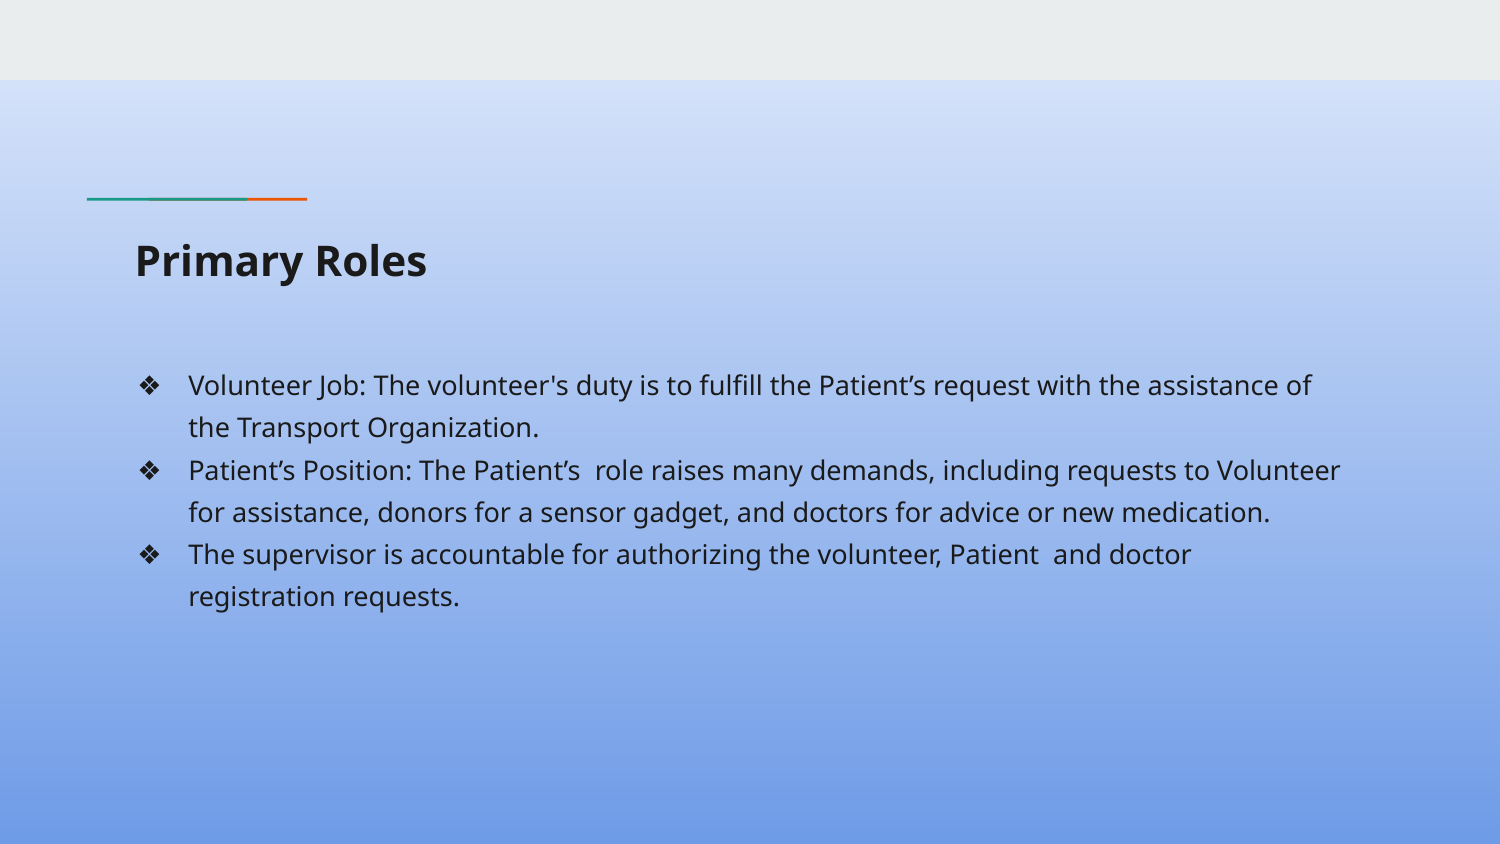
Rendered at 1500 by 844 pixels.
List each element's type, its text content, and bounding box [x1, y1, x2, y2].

list Volunteer Job: The volunteer's duty is to fulfill the Patient’s request with the assistance of the Transport Organization. Patient’s Position: The Patient’s role raises many demands, including requests to Volunteer for assistance, donors for a sensor gadget, and doctors for advice or new medication. The supervisor is accountable for authorizing the volunteer, Patient and doctor registration requests. [98, 346, 1360, 718]
title Primary Roles [119, 216, 1381, 305]
